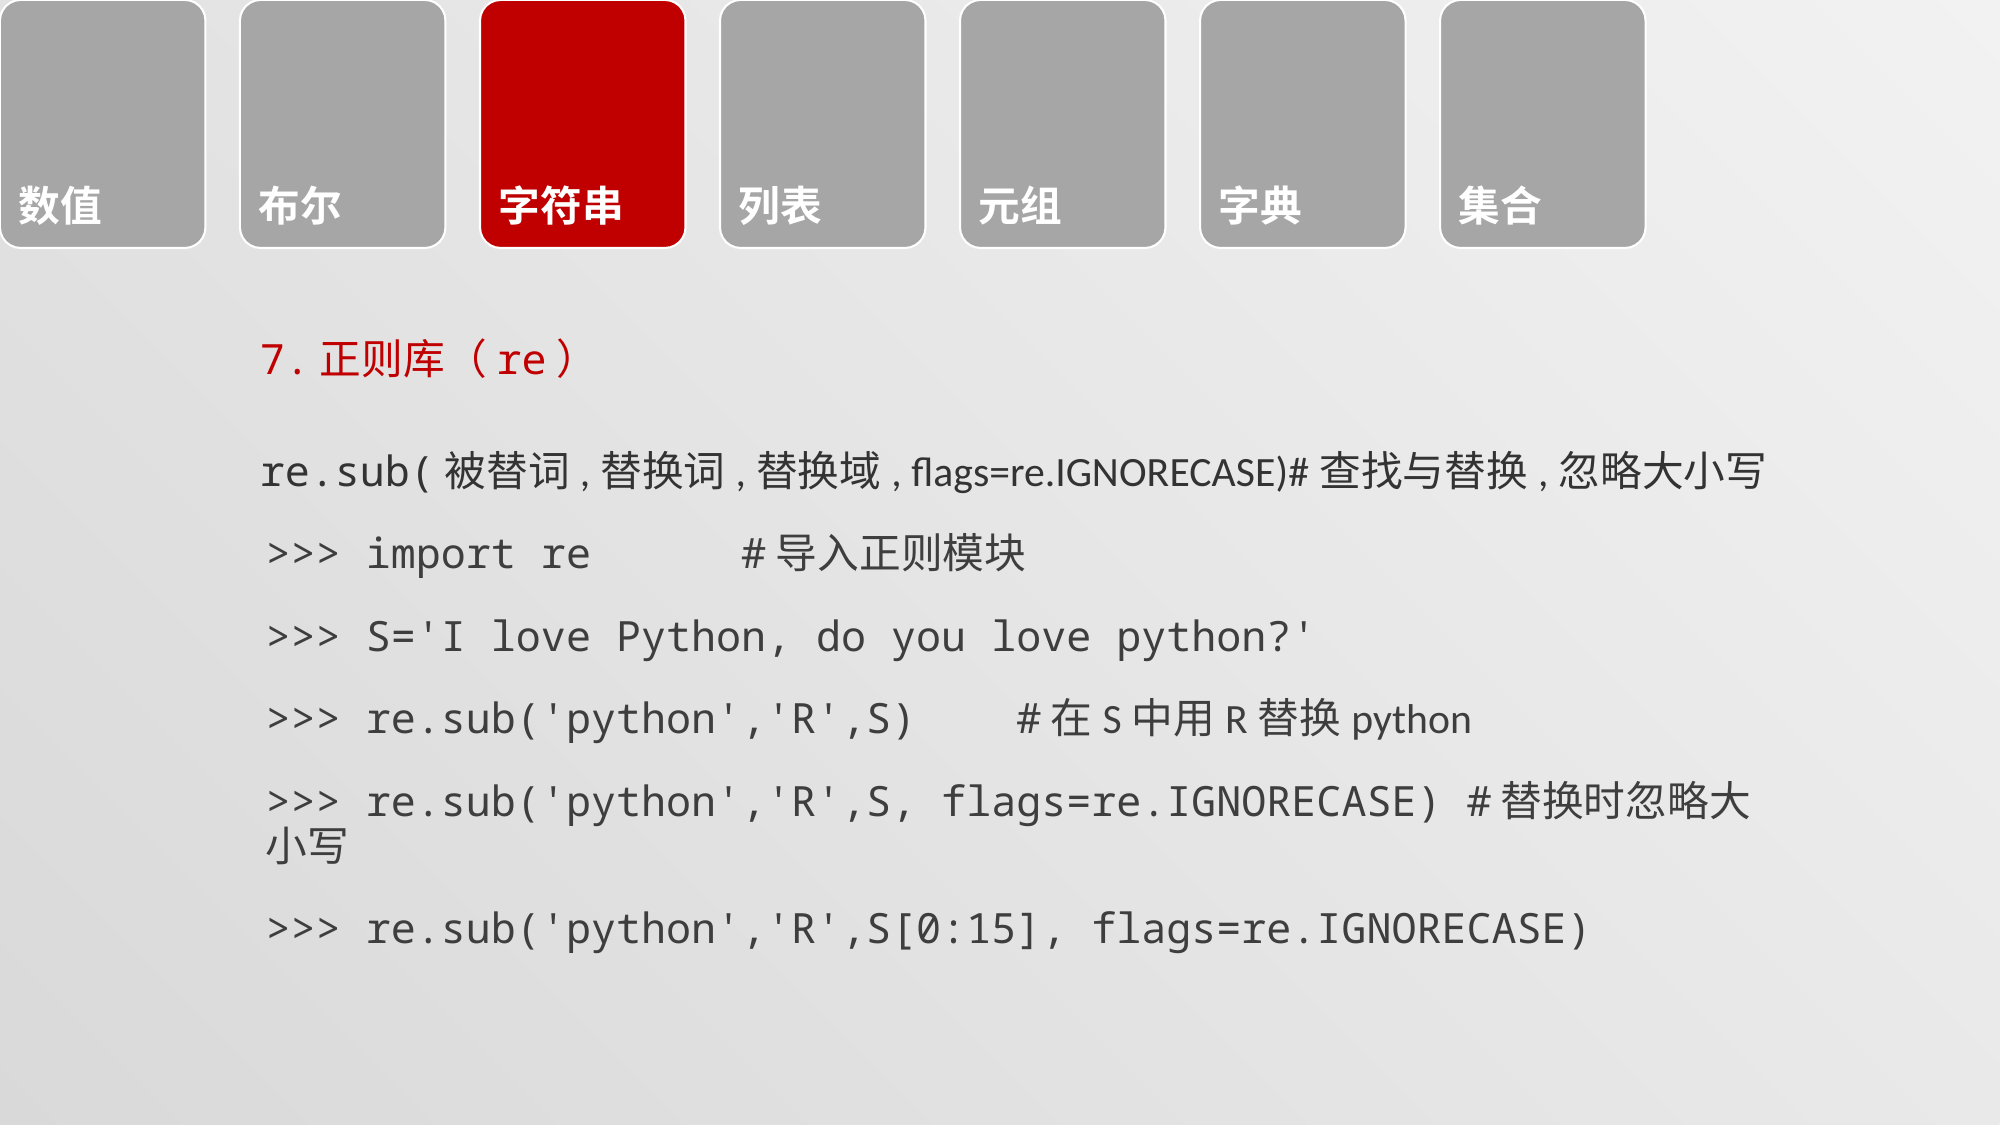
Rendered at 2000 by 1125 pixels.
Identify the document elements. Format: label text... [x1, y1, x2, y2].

list 7.正则库（re） re.sub(被替词,替换词,替换域, flags=re.IGNORECASE)#查找与替换,忽略大小写 >>> import re #导入正则模块 >>> S='I love Python, do you love python?' >>> re.sub('python','R',S) #在S中用R替换python >>> re.sub('python','R',S, flags=re.IGNORECASE) #替换时忽略大小写 >>> re.sub('python','R',S[0:15], flags=re.IGNORECASE) [199, 299, 1800, 1013]
